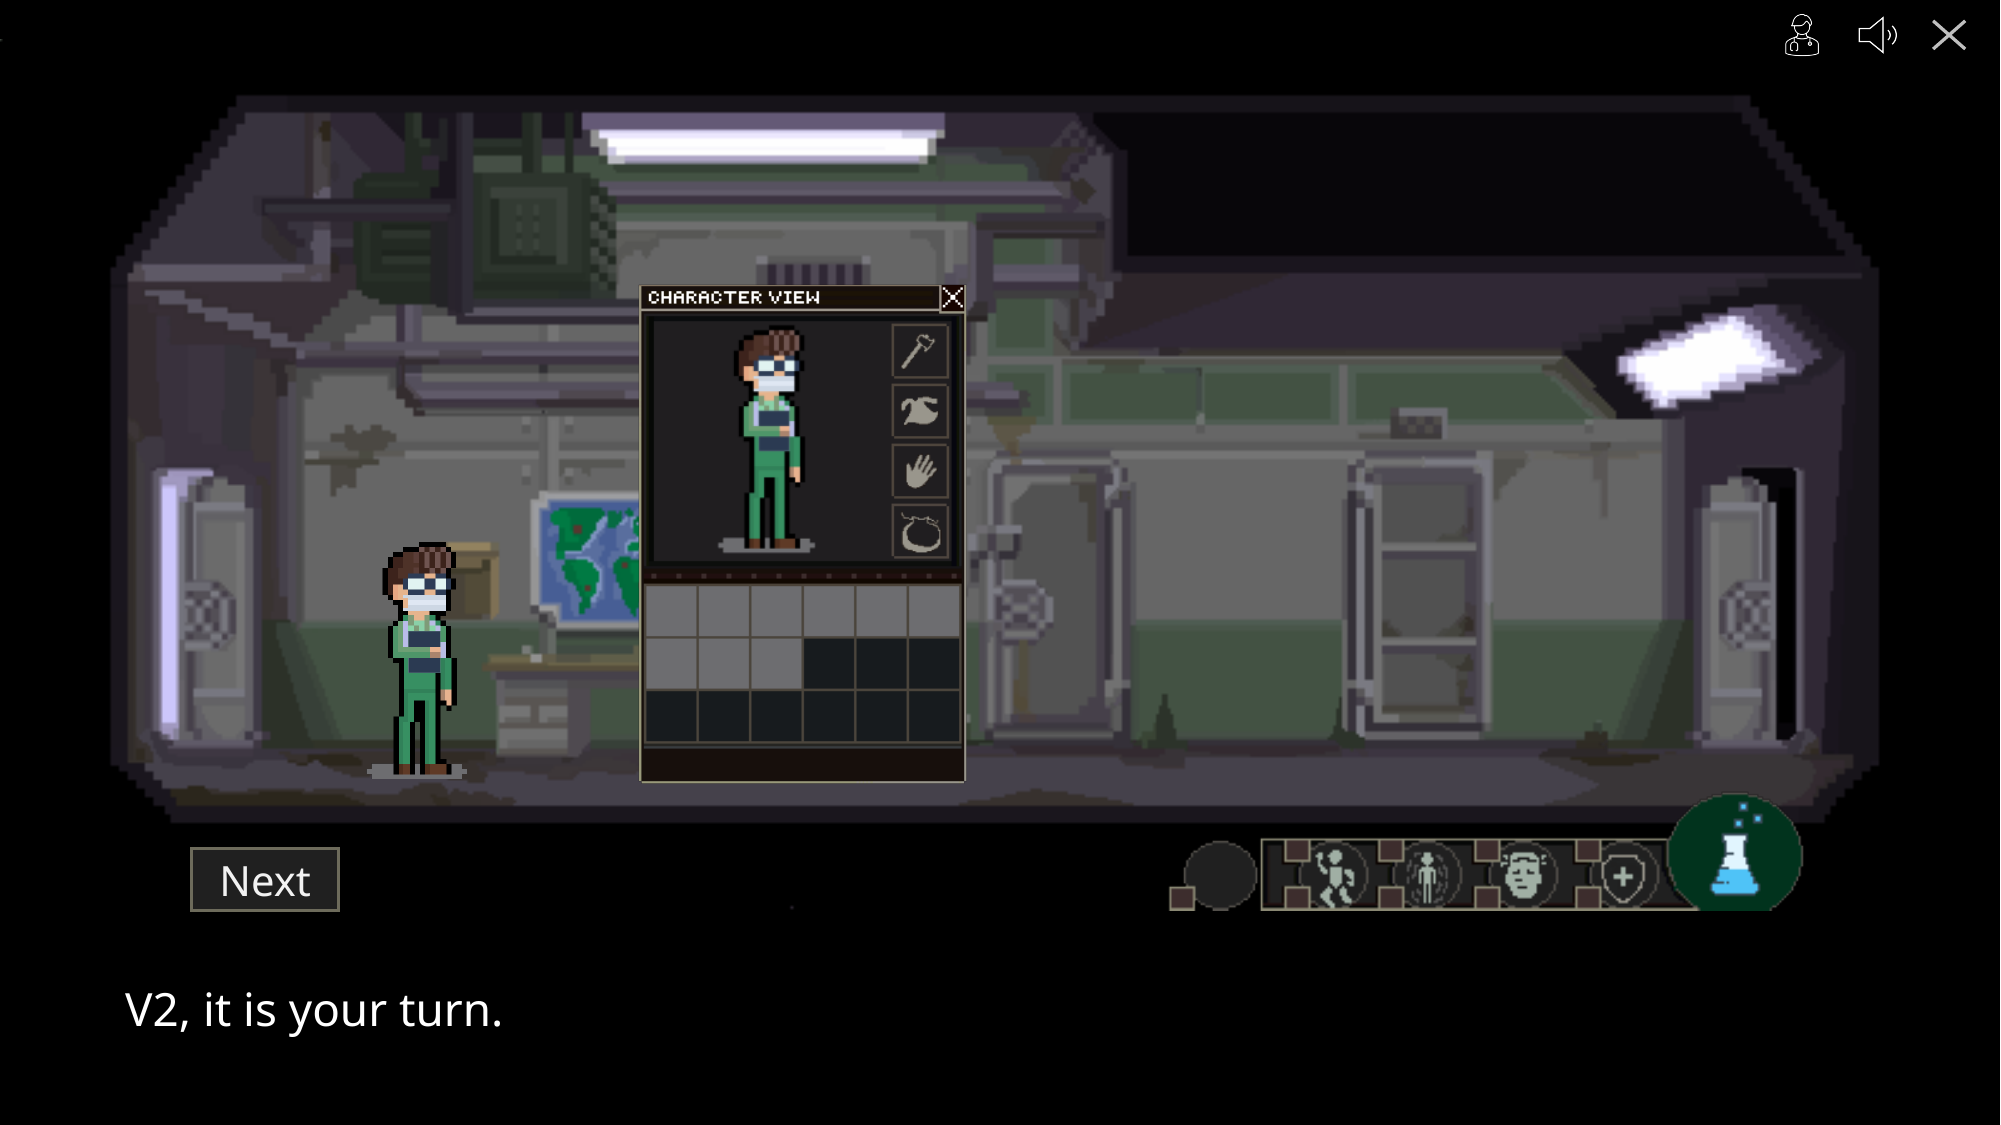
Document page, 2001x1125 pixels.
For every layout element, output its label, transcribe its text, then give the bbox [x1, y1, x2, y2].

text_box V2, it is your turn. [110, 993, 519, 1043]
text_box [1932, 19, 1967, 39]
picture [0, 9, 2000, 993]
